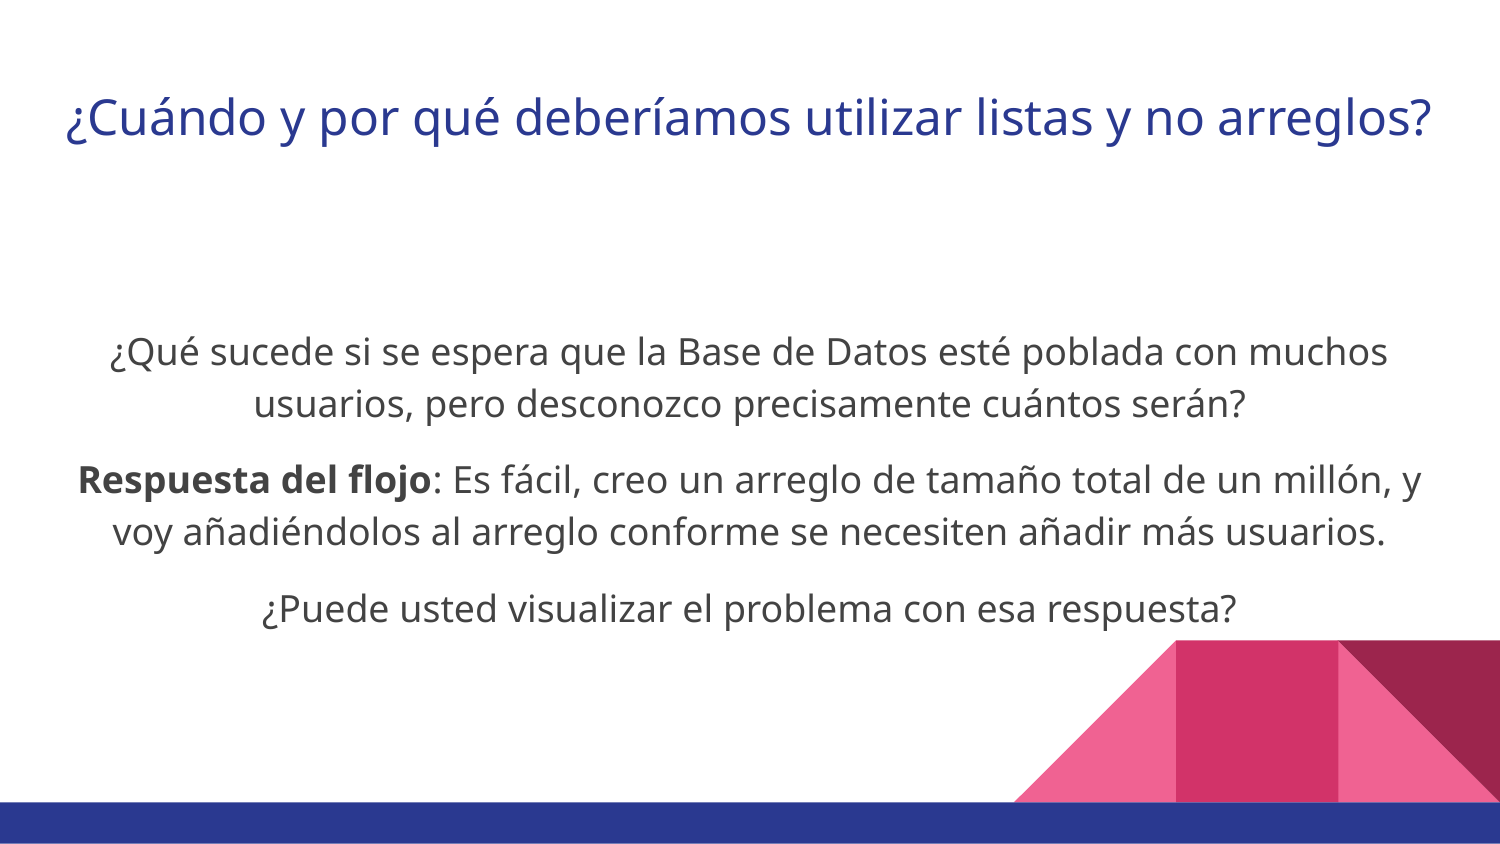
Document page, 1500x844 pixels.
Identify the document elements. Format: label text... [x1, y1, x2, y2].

list ¿Qué sucede si se espera que la Base de Datos esté poblada con muchos usuarios, pero desconozco precisamente cuántos serán? Respuesta del flojo: Es fácil, creo un arreglo de tamaño total de un millón, y voy añadiéndolos al arreglo conforme se necesiten añadir más usuarios. ¿Puede usted visualizar el problema con esa respuesta? [51, 201, 1449, 750]
title ¿Cuándo y por qué deberíamos utilizar listas y no arreglos? [51, 67, 1449, 167]
